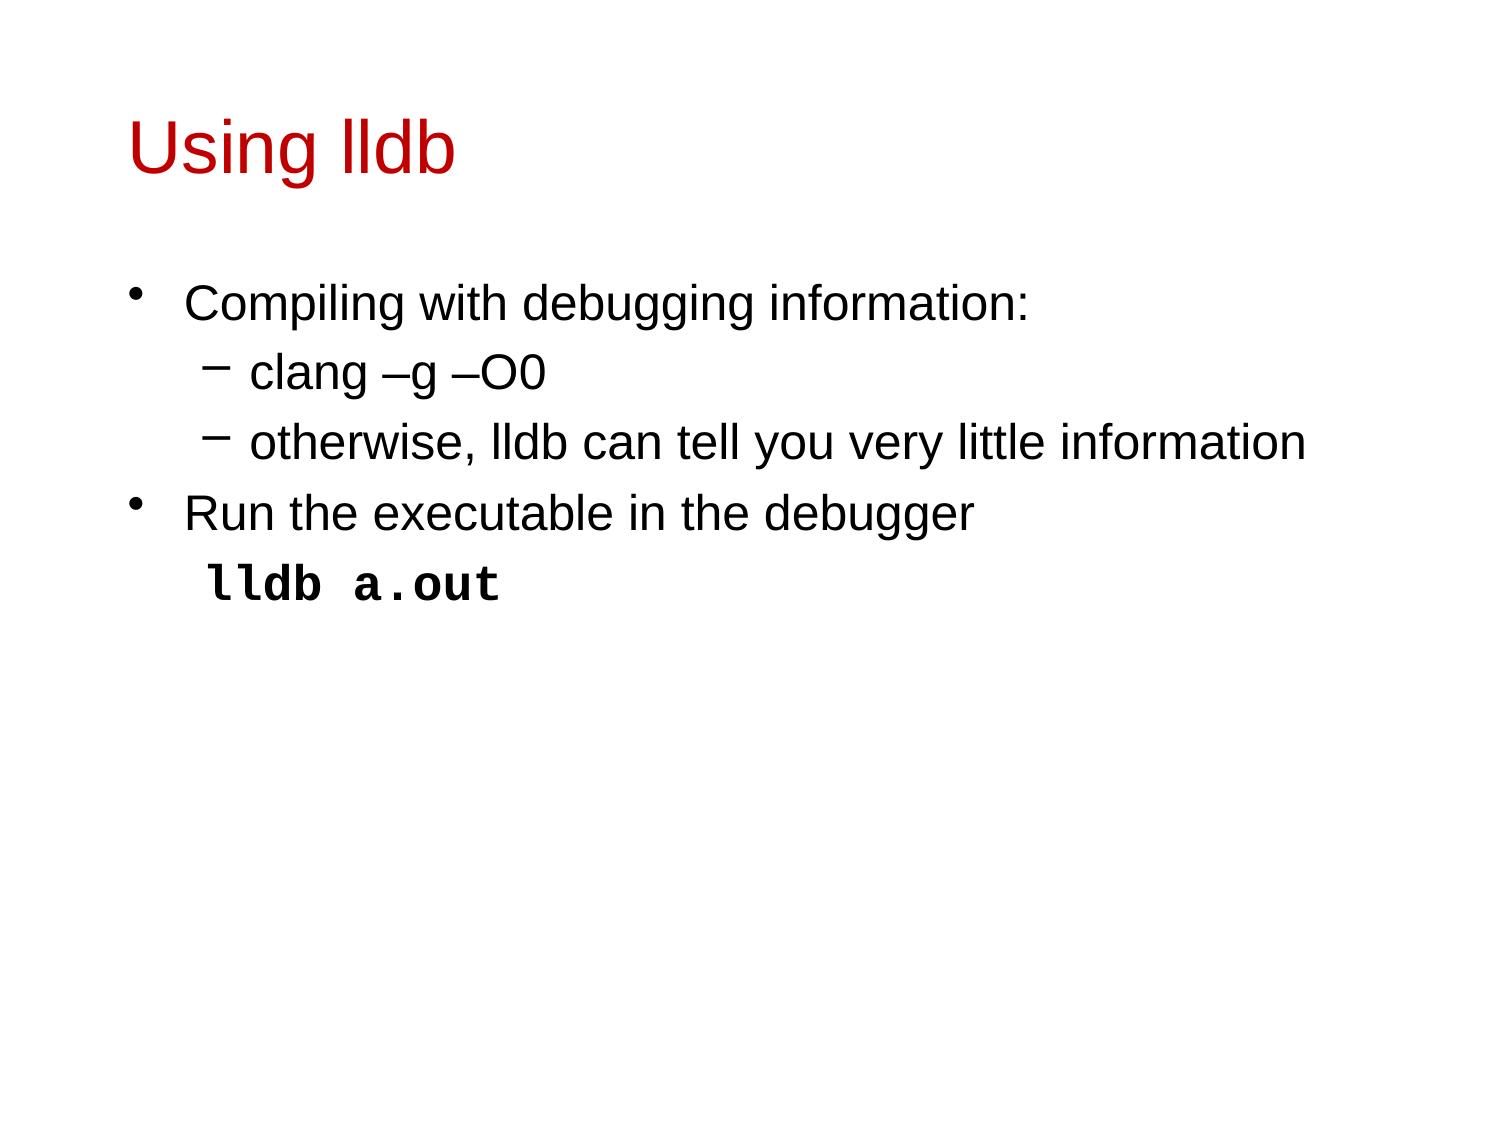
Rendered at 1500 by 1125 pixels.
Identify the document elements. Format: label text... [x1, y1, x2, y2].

list Compiling with debugging information: clang –g –O0 otherwise, lldb can tell you very little information Run the executable in the debugger lldb a.out [112, 262, 1388, 1000]
title Using lldb [112, 50, 1388, 238]
